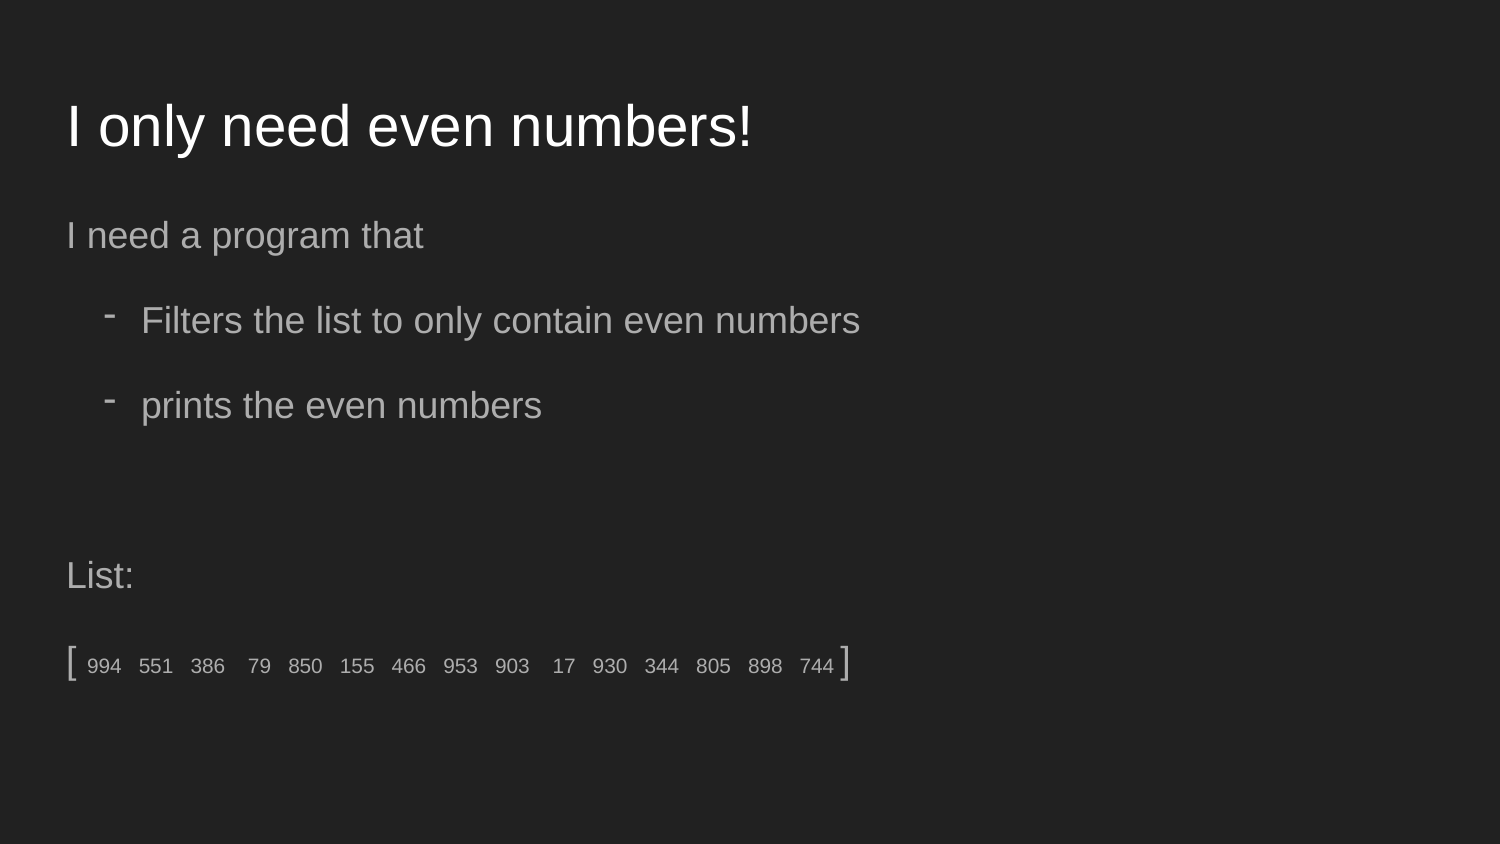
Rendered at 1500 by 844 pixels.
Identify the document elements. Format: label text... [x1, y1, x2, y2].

list I need a program that Filters the list to only contain even numbers prints the even numbers List: [ 994 551 386 79 850 155 466 953 903 17 930 344 805 898 744 ] [51, 189, 1449, 750]
title I only need even numbers! [51, 72, 1449, 167]
